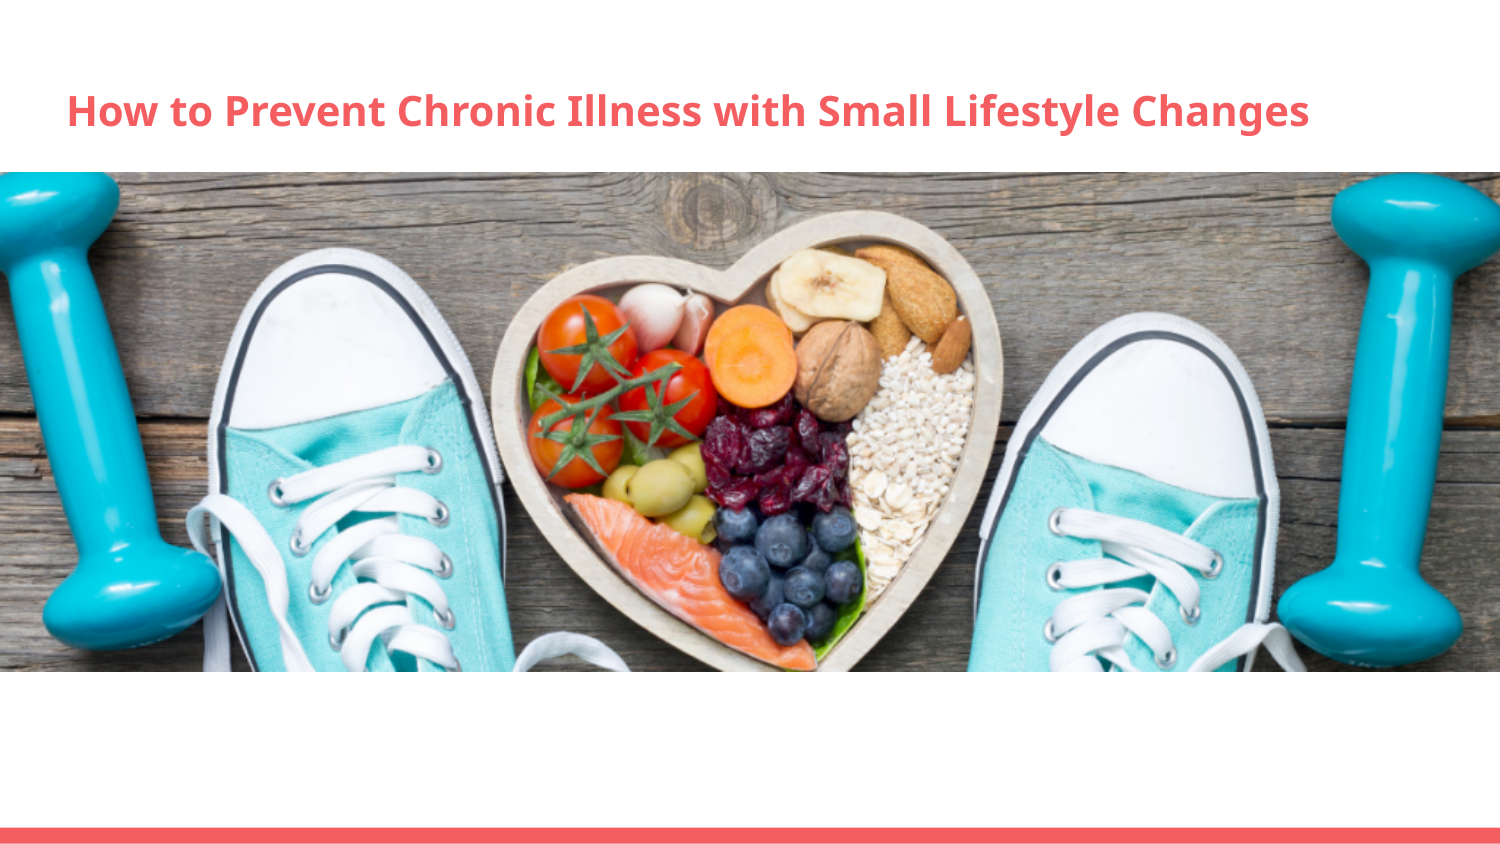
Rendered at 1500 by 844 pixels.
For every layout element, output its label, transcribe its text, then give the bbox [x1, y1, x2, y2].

picture [0, 171, 1500, 672]
title How to Prevent Chronic Illness with Small Lifestyle Changes [51, 64, 1449, 167]
